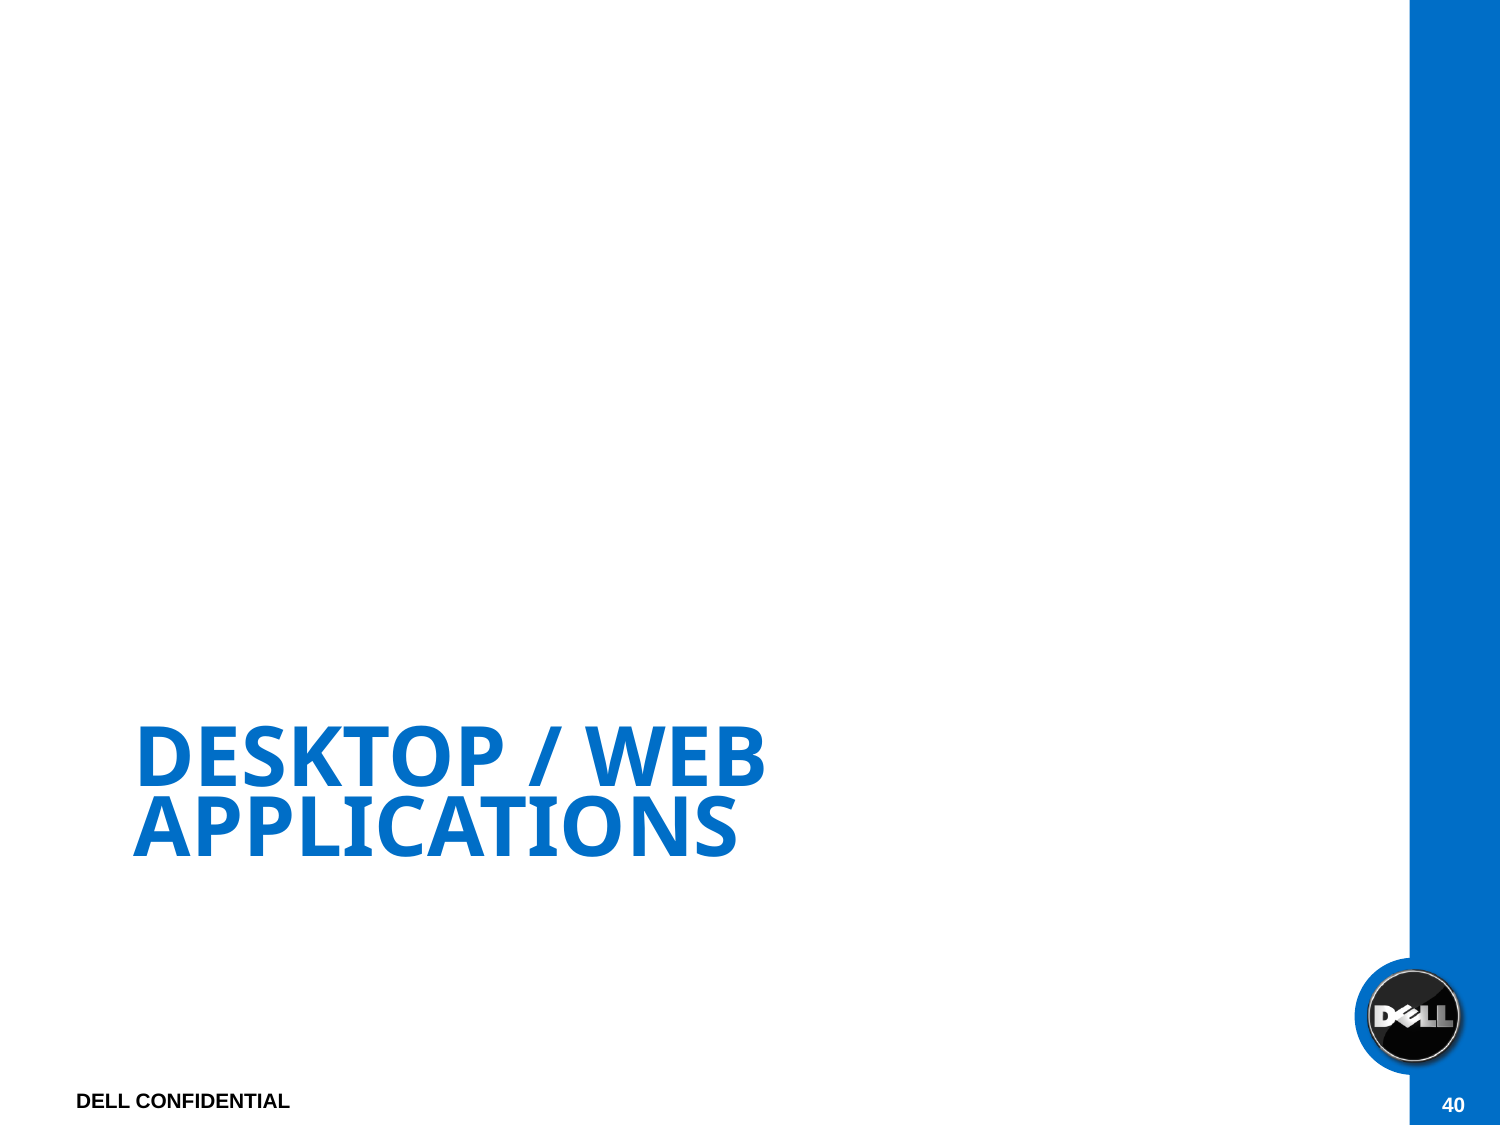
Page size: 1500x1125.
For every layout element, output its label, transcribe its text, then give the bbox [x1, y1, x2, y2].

title Desktop / Web Applications [118, 722, 1394, 947]
slide_number 40 [1413, 1045, 1494, 1124]
picture [1363, 965, 1472, 1074]
footer DELL CONFIDENTIAL [60, 1041, 437, 1121]
